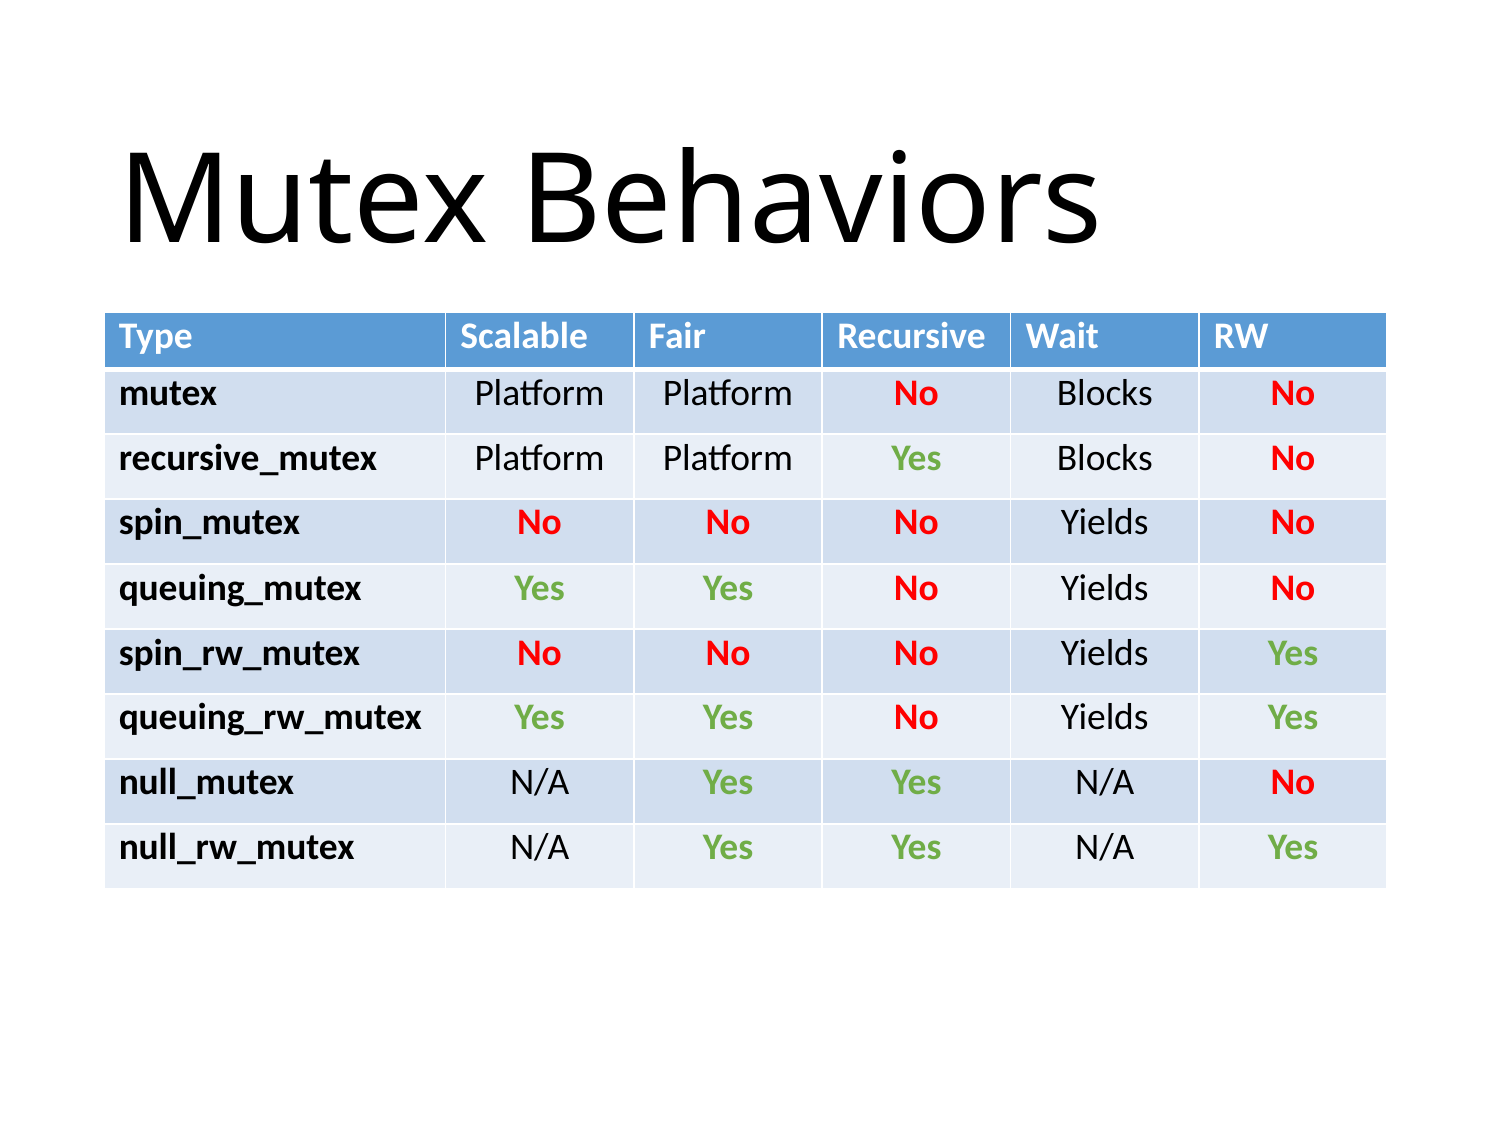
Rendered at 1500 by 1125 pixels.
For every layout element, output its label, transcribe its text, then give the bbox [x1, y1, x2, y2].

table_cell No [823, 372, 1010, 433]
table_cell No [823, 695, 1010, 758]
table_cell Blocks [1011, 372, 1198, 433]
table_cell No [1200, 565, 1386, 628]
table_cell Yes [446, 695, 633, 758]
table_cell Yes [635, 695, 821, 758]
table_header Scalable [446, 313, 633, 367]
table_cell queuing_rw_mutex [105, 695, 445, 758]
table_cell Yes [635, 760, 821, 823]
table_cell Yields [1011, 565, 1198, 628]
table_header Fair [635, 313, 821, 367]
table_cell N/A [1011, 825, 1198, 888]
title Mutex Behaviors [103, 59, 1397, 278]
table_cell No [635, 630, 821, 693]
table_cell No [1200, 435, 1386, 498]
table_cell Yes [823, 825, 1010, 888]
table_cell No [1200, 760, 1386, 823]
table_cell Yes [823, 760, 1010, 823]
table_cell No [635, 500, 821, 563]
table_cell No [1200, 372, 1386, 433]
table_cell No [446, 500, 633, 563]
table_cell No [1200, 500, 1386, 563]
table_cell Yes [446, 565, 633, 628]
table_cell Yes [635, 565, 821, 628]
table_header RW [1200, 313, 1386, 367]
table_cell Yes [1200, 630, 1386, 693]
table_cell Yes [635, 825, 821, 888]
table_cell Yes [1200, 825, 1386, 888]
table_cell recursive_mutex [105, 435, 445, 498]
table_cell Platform [446, 435, 633, 498]
table_cell Yes [823, 435, 1010, 498]
table_cell No [823, 565, 1010, 628]
table_cell Platform [635, 435, 821, 498]
table_cell No [446, 630, 633, 693]
table_header Recursive [823, 313, 1010, 367]
table_cell spin_mutex [105, 500, 445, 563]
table_cell spin_rw_mutex [105, 630, 445, 693]
table_header Type [105, 313, 445, 367]
table_cell No [823, 630, 1010, 693]
table_header Wait [1011, 313, 1198, 367]
table_cell Platform [635, 372, 821, 433]
table_cell Blocks [1011, 435, 1198, 498]
table_cell null_rw_mutex [105, 825, 445, 888]
table_cell queuing_mutex [105, 565, 445, 628]
table_cell null_mutex [105, 760, 445, 823]
table_cell N/A [446, 825, 633, 888]
table_cell Yes [1200, 695, 1386, 758]
table_cell Yields [1011, 500, 1198, 563]
table_cell N/A [1011, 760, 1198, 823]
table_cell N/A [446, 760, 633, 823]
table_cell mutex [105, 372, 445, 433]
table_cell No [823, 500, 1010, 563]
table_cell Yields [1011, 630, 1198, 693]
table_cell Yields [1011, 695, 1198, 758]
table_cell Platform [446, 372, 633, 433]
